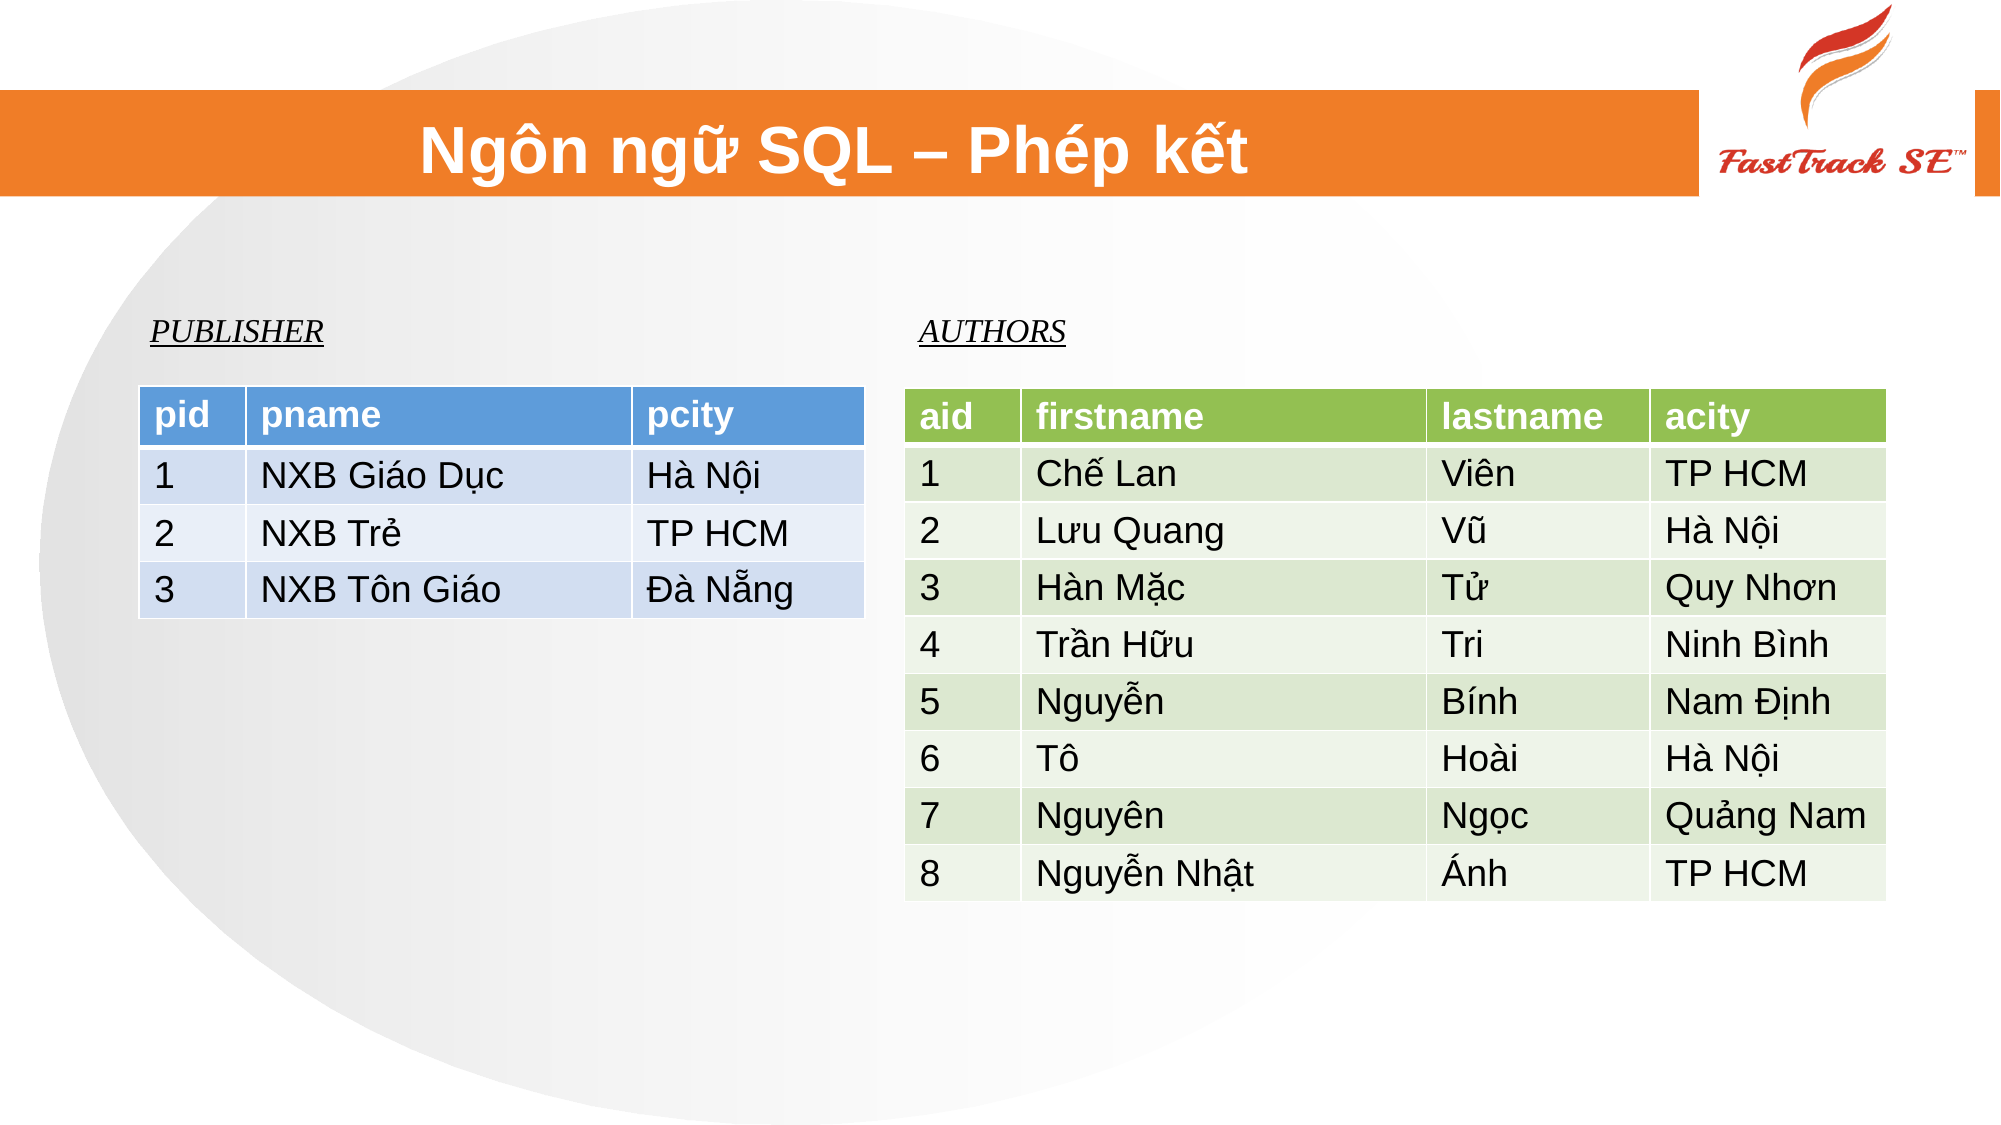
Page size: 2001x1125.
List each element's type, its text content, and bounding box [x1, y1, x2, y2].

table_cell NXB Giáo Dục [247, 450, 631, 504]
table_header aid [905, 389, 1020, 442]
table_cell 2 [905, 503, 1020, 558]
table_header pid [140, 387, 245, 445]
table_header PUBLISHER [138, 321, 908, 816]
table_cell 3 [905, 560, 1020, 615]
table_cell Quảng Nam [1651, 788, 1886, 844]
table_cell Nguyên [1022, 788, 1426, 844]
table_cell 7 [905, 788, 1020, 844]
table_cell TP HCM [633, 505, 864, 561]
table_cell 3 [140, 562, 245, 618]
table_cell Ánh [1427, 845, 1649, 901]
table_cell 8 [905, 845, 1020, 901]
title Ngôn ngữ SQL – Phép kết [102, 99, 1567, 194]
table_cell Nguyễn Nhật [1022, 845, 1426, 901]
table_cell Bính [1427, 674, 1649, 730]
table_cell Tử [1427, 560, 1649, 615]
table_cell 5 [905, 674, 1020, 730]
table_header lastname [1427, 389, 1649, 442]
table_cell TP HCM [1651, 845, 1886, 901]
table_cell Nguyễn [1022, 674, 1426, 730]
table_cell Nam Định [1651, 674, 1886, 730]
table_header pcity [633, 387, 864, 445]
table_header firstname [1022, 389, 1426, 442]
table_cell Viên [1427, 448, 1649, 501]
table_cell Trần Hữu [1022, 617, 1426, 673]
table_cell Quy Nhơn [1651, 560, 1886, 615]
table_cell 2 [140, 505, 245, 561]
table_header pname [247, 387, 631, 445]
table_cell 4 [905, 617, 1020, 673]
table_cell NXB Trẻ [247, 505, 631, 561]
table_cell Vũ [1427, 503, 1649, 558]
table_header AUTHORS [908, 321, 1825, 387]
picture [1700, 0, 1975, 192]
table_cell Ngọc [1427, 788, 1649, 844]
table_cell Tô [1022, 731, 1426, 787]
table_cell Hà Nội [1651, 503, 1886, 558]
table_cell Ninh Bình [1651, 617, 1886, 673]
table_cell NXB Tôn Giáo [247, 562, 631, 618]
table_header acity [1651, 389, 1886, 442]
table_cell Hàn Mặc [1022, 560, 1426, 615]
table_cell Hà Nội [1651, 731, 1886, 787]
table_cell 1 [140, 450, 245, 504]
table_cell Hoài [1427, 731, 1649, 787]
table_cell Lưu Quang [1022, 503, 1426, 558]
table_cell 1 [905, 448, 1020, 501]
table_cell Đà Nẵng [633, 562, 864, 618]
table_cell Chế Lan [1022, 448, 1426, 501]
table_cell TP HCM [1651, 448, 1886, 501]
table_cell Tri [1427, 617, 1649, 673]
table_cell Hà Nội [633, 450, 864, 504]
table_cell 6 [905, 731, 1020, 787]
